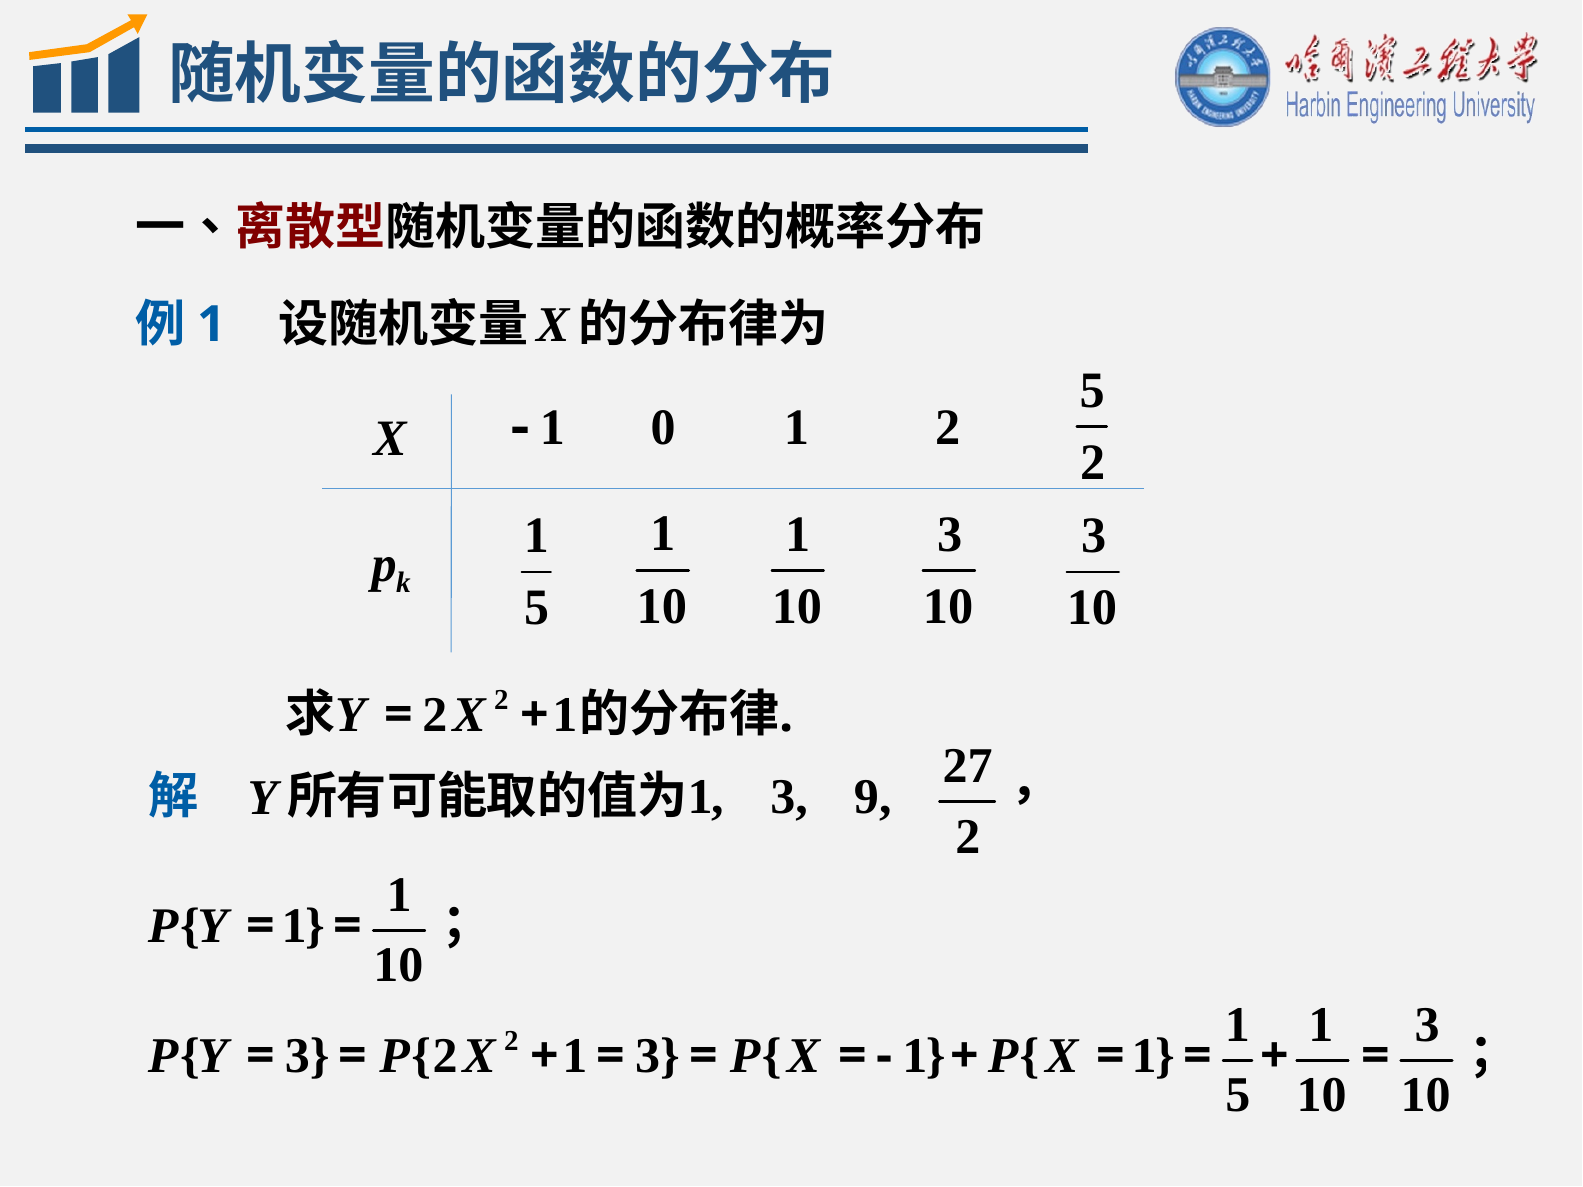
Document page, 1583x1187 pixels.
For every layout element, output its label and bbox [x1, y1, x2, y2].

text_box [85, 175, 1399, 790]
text_box [98, 733, 1488, 1124]
picture [1168, 2, 1580, 164]
text_box [322, 361, 1144, 653]
